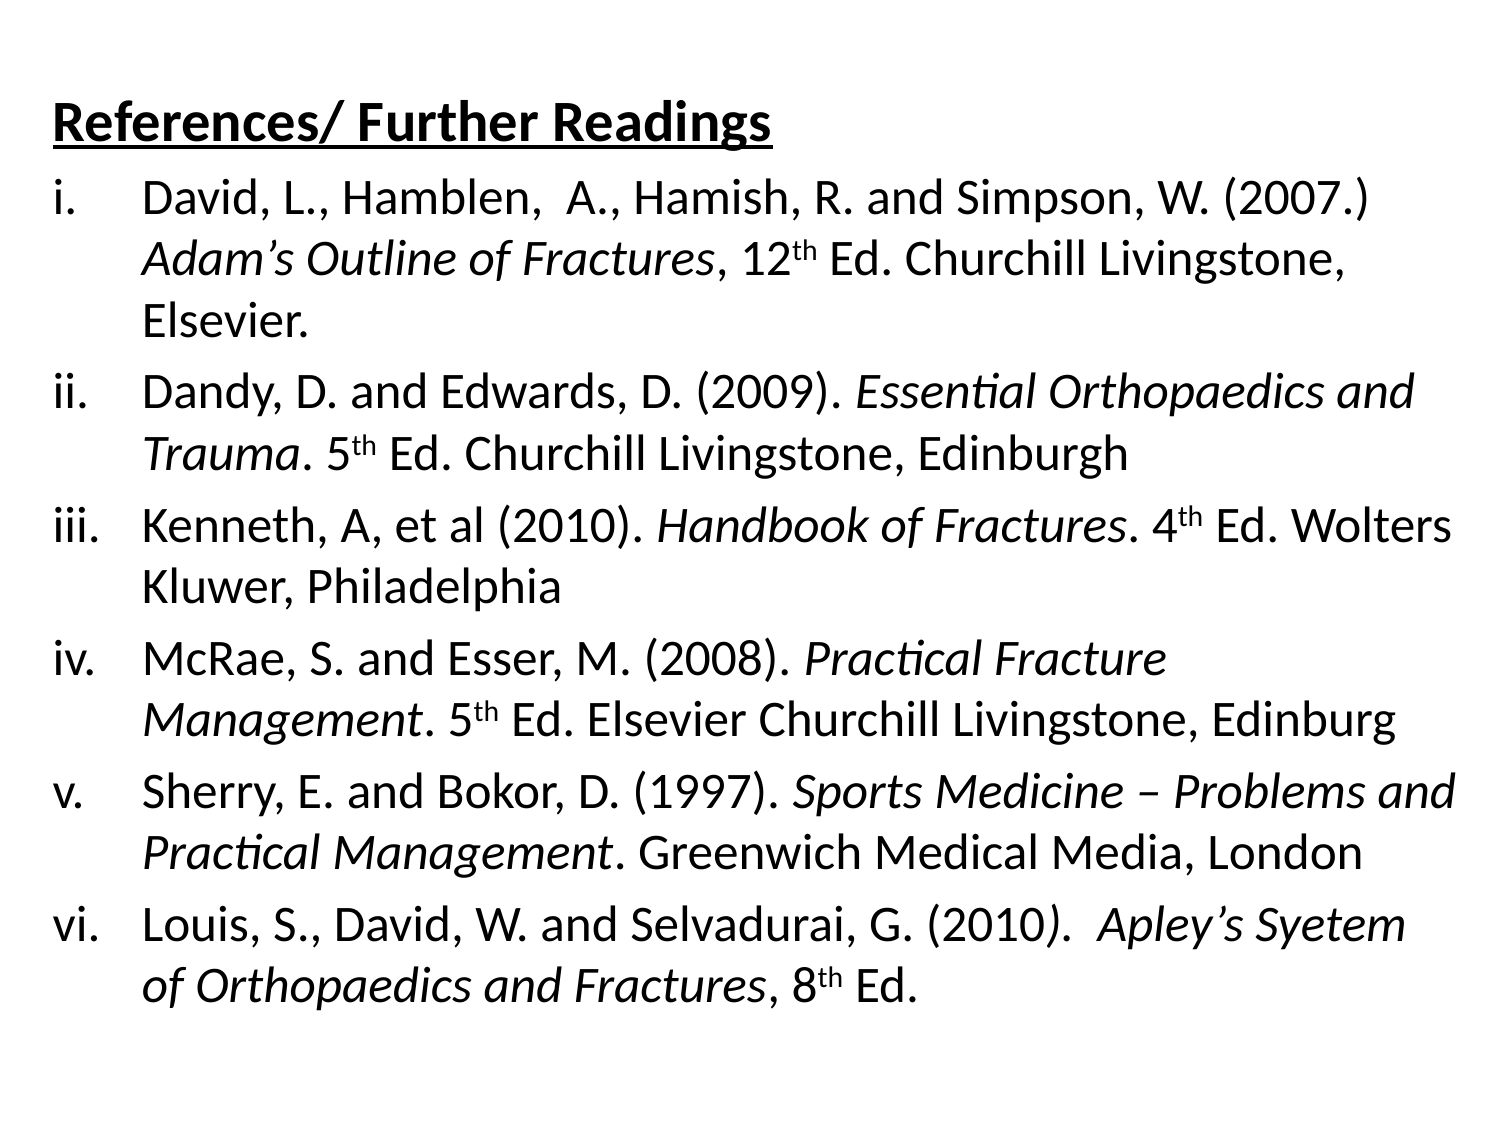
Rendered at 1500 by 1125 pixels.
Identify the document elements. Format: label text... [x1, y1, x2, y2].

list References/ Further Readings David, L., Hamblen, A., Hamish, R. and Simpson, W. (2007.) Adam’s Outline of Fractures, 12th Ed. Churchill Livingstone, Elsevier. Dandy, D. and Edwards, D. (2009). Essential Orthopaedics and Trauma. 5th Ed. Churchill Livingstone, Edinburgh Kenneth, A, et al (2010). Handbook of Fractures. 4th Ed. Wolters Kluwer, Philadelphia McRae, S. and Esser, M. (2008). Practical Fracture Management. 5th Ed. Elsevier Churchill Livingstone, Edinburg Sherry, E. and Bokor, D. (1997). Sports Medicine – Problems and Practical Management. Greenwich Medical Media, London Louis, S., David, W. and Selvadurai, G. (2010). Apley’s Syetem of Orthopaedics and Fractures, 8th Ed. [24, 75, 1475, 1075]
